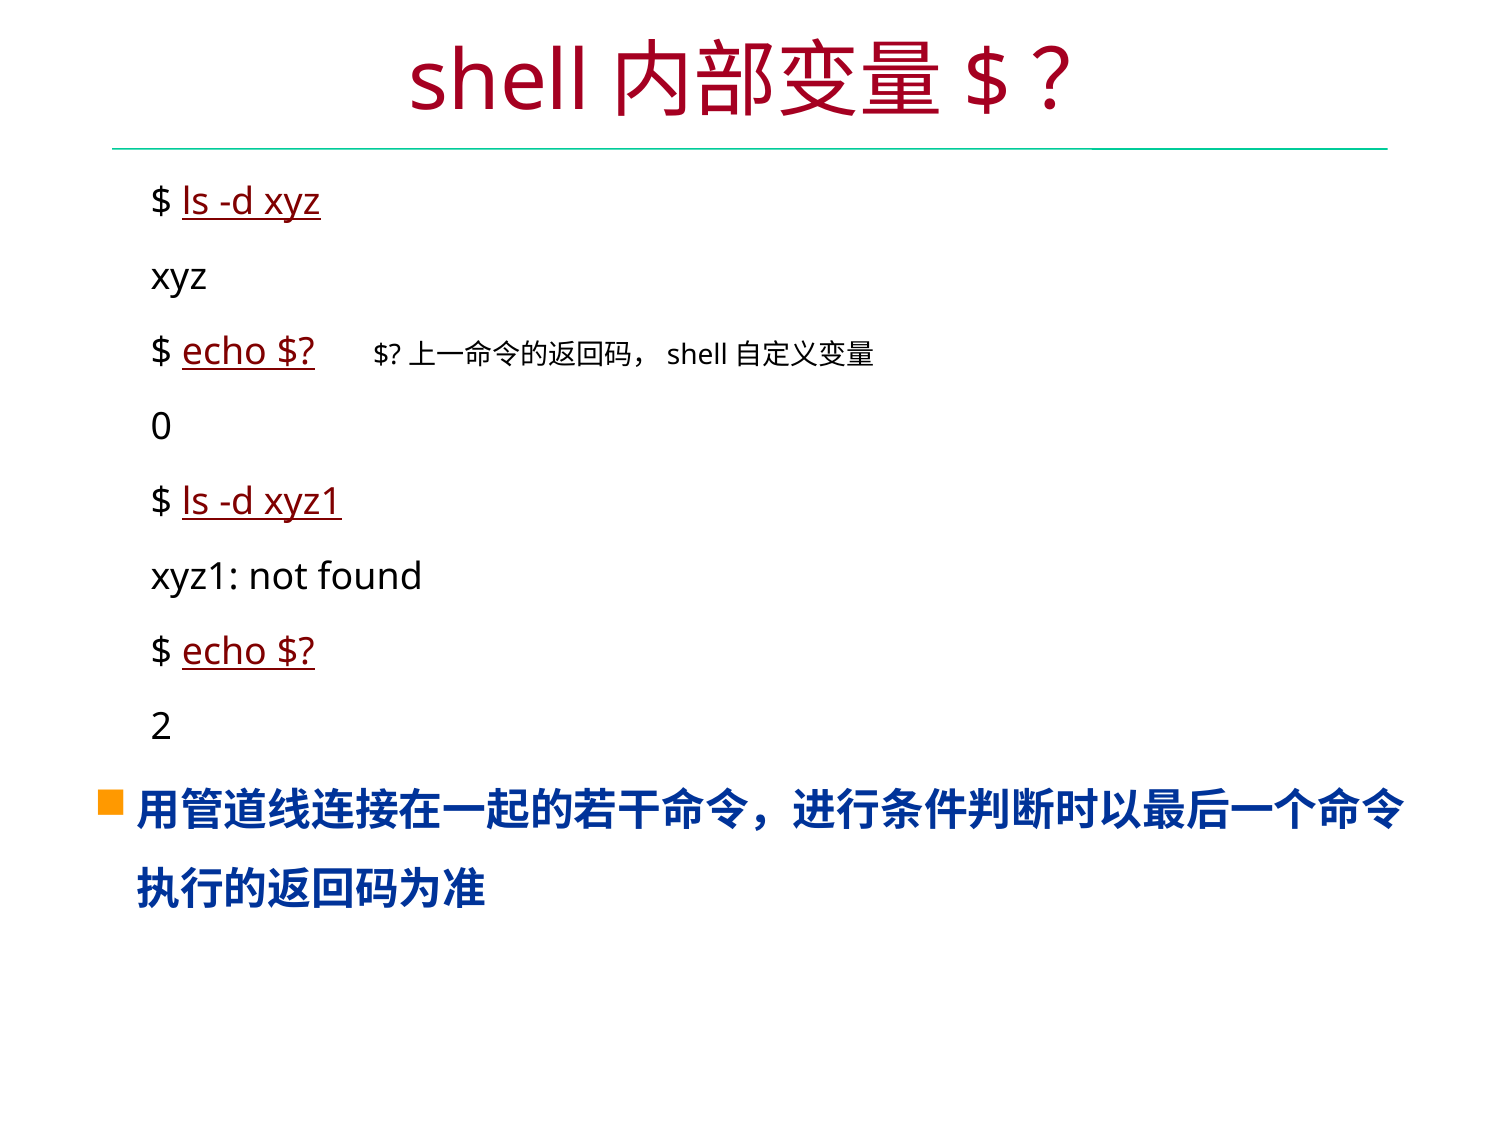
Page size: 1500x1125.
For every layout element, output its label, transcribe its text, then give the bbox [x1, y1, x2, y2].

text_box shell内部变量$？ [123, 18, 1399, 149]
text_box $ ls -d xyz xyz $ echo $? $?上一命令的返回码，shell自定义变量 0 $ ls -d xyz1 xyz1: not found $ echo $? 2 用管道线连接在一起的若干命令，进行条件判断时以最后一个命令执行的返回码为准 [83, 148, 1440, 965]
